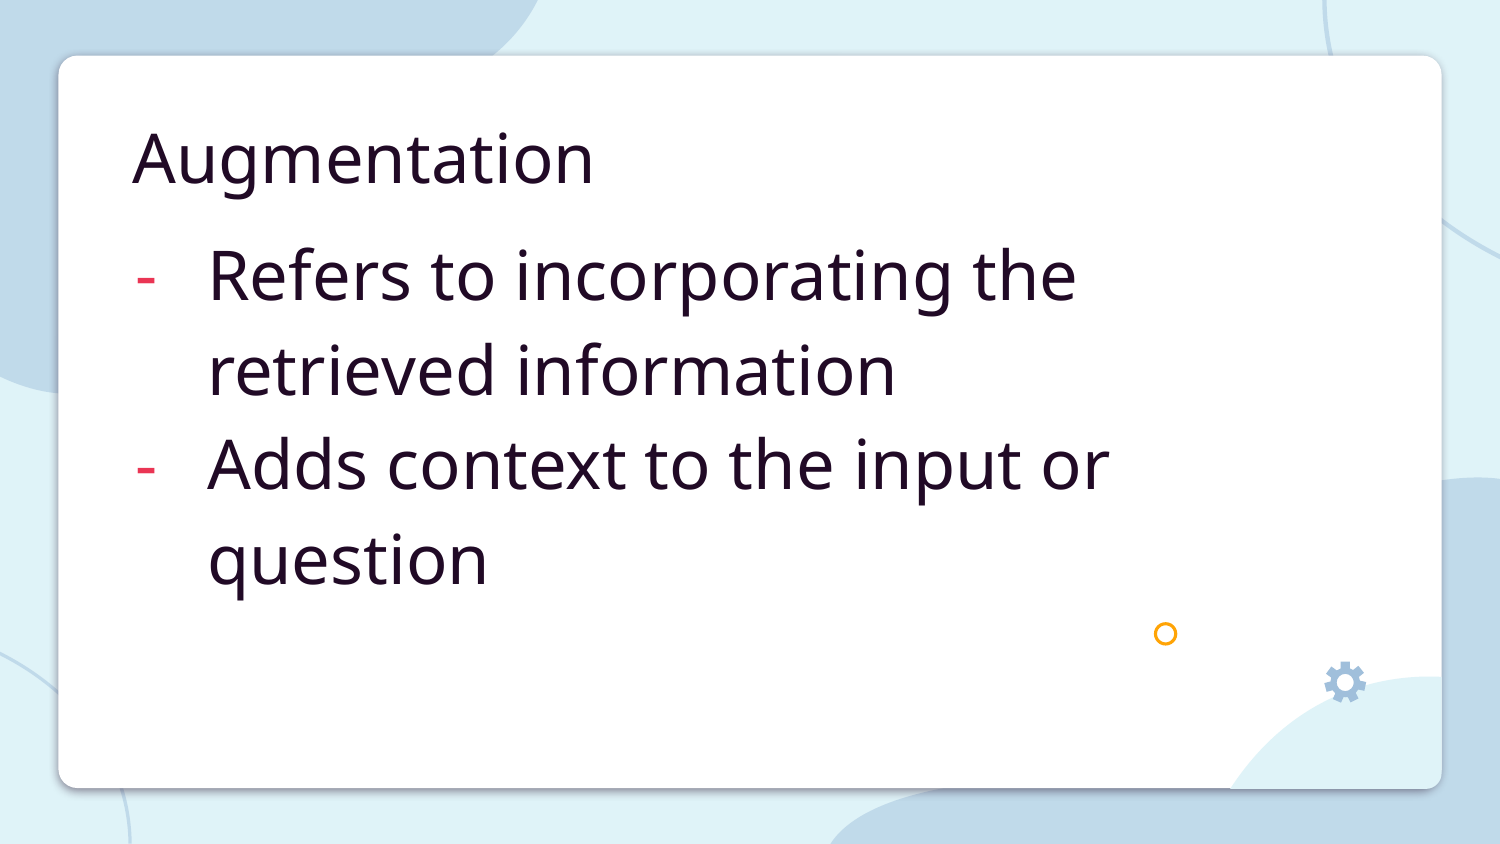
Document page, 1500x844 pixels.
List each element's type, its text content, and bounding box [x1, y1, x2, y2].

text_box [1324, 661, 1367, 703]
list Refers to incorporating the retrieved information Adds context to the input or question [117, 204, 1383, 756]
text_box [1155, 623, 1176, 644]
title Augmentation [117, 87, 1383, 204]
